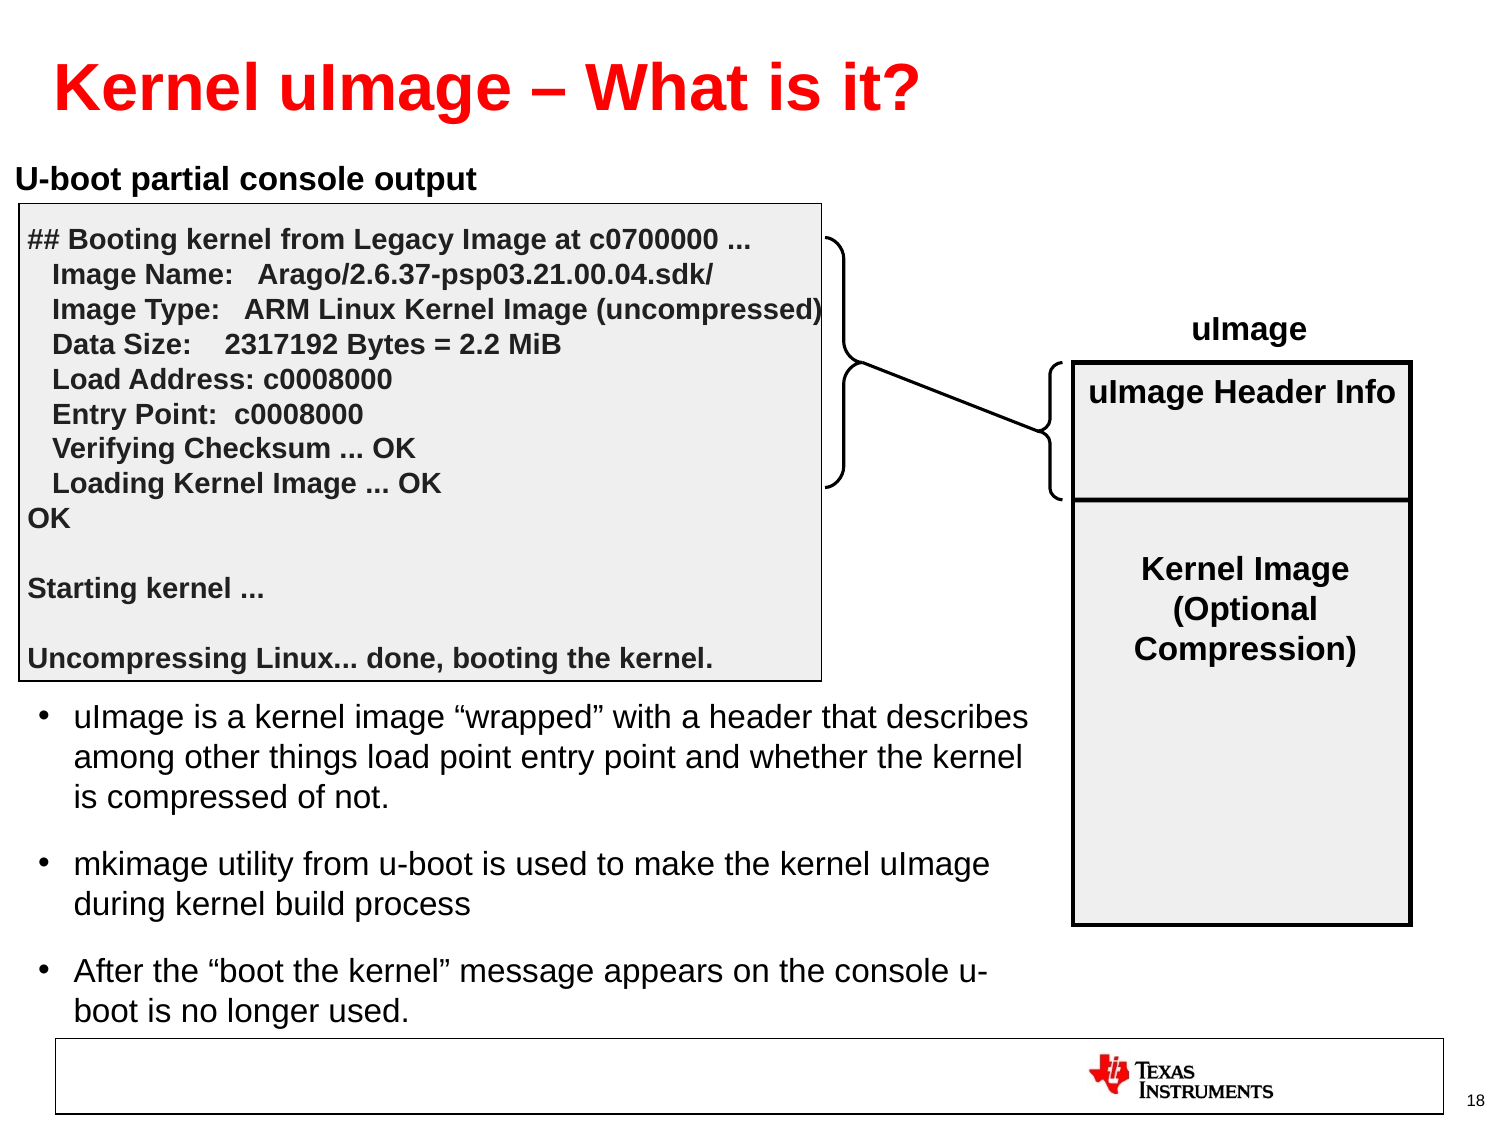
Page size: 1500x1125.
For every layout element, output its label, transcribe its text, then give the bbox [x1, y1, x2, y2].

text_box [1072, 362, 1411, 925]
text_box [18, 203, 822, 681]
text_box ## Booting kernel from Legacy Image at c0700000 ... Image Name: Arago/2.6.37-psp03.21.00.04.sdk/ Image Type: ARM Linux Kernel Image (uncompressed) Data Size: 2317192 Bytes = 2.2 MiB Load Address: c0008000 Entry Point: c0008000 Verifying Checksum ... OK Loading Kernel Image ... OK OK Starting kernel ... Uncompressing Linux... done, booting the kernel. [12, 212, 863, 683]
title Kernel uImage – What is it? [37, 0, 1426, 192]
text_box uImage is a kernel image “wrapped” with a header that describes among other things load point entry point and whether the kernel is compressed of not. mkimage utility from u-boot is used to make the kernel uImage during kernel build process After the “boot the kernel” message appears on the console u-boot is no longer used. [23, 687, 1060, 1033]
text_box [1037, 362, 1063, 500]
text_box U-boot partial console output [0, 149, 538, 206]
text_box [825, 237, 862, 488]
text_box uImage Header Info [1073, 362, 1412, 418]
picture [1087, 1052, 1274, 1099]
text_box Kernel Image (Optional Compression) [1119, 539, 1373, 675]
text_box uImage [1176, 299, 1323, 356]
